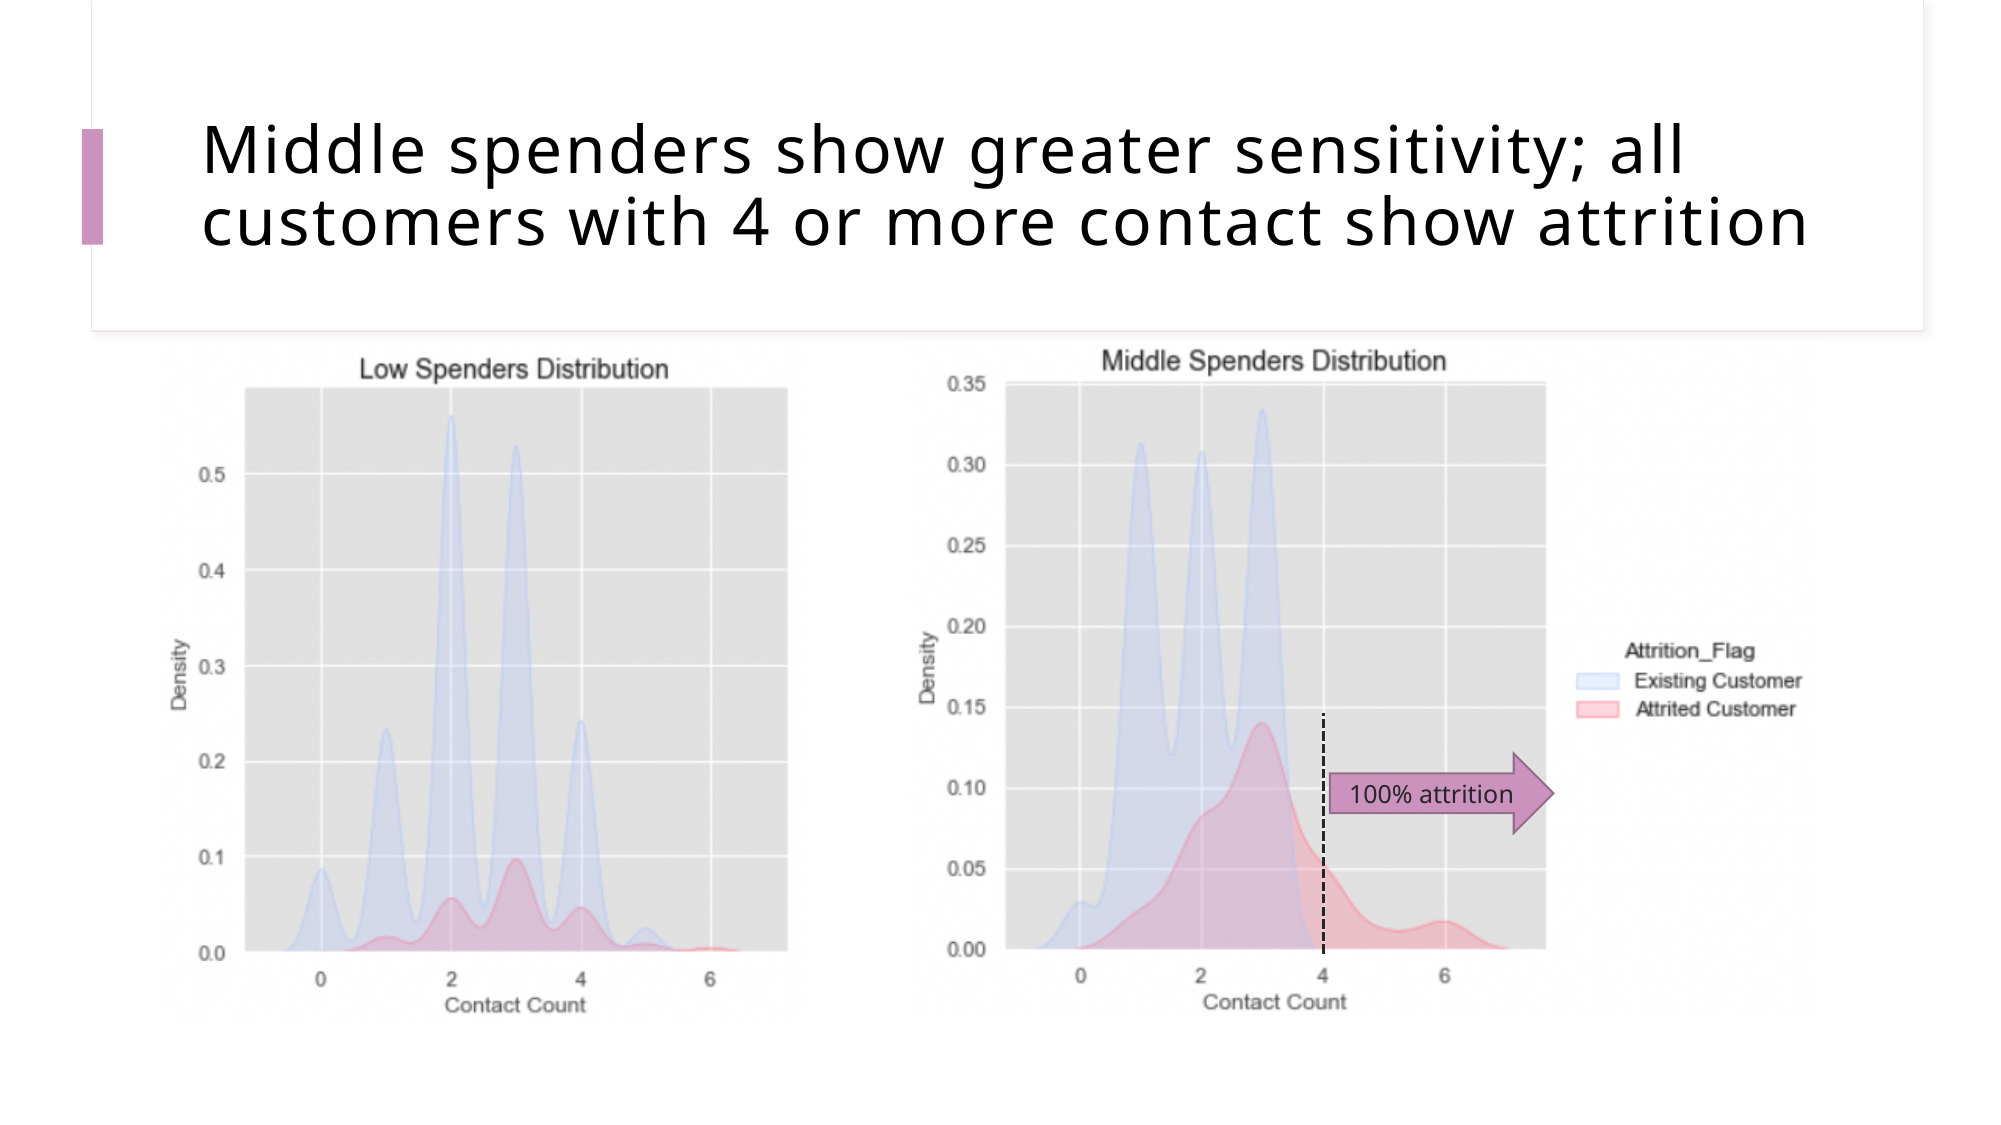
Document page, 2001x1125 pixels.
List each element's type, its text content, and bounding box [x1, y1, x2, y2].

title Middle spenders show greater sensitivity; all customers with 4 or more contact show attrition [183, 90, 1851, 284]
picture [160, 347, 810, 1022]
picture [908, 340, 1819, 1016]
